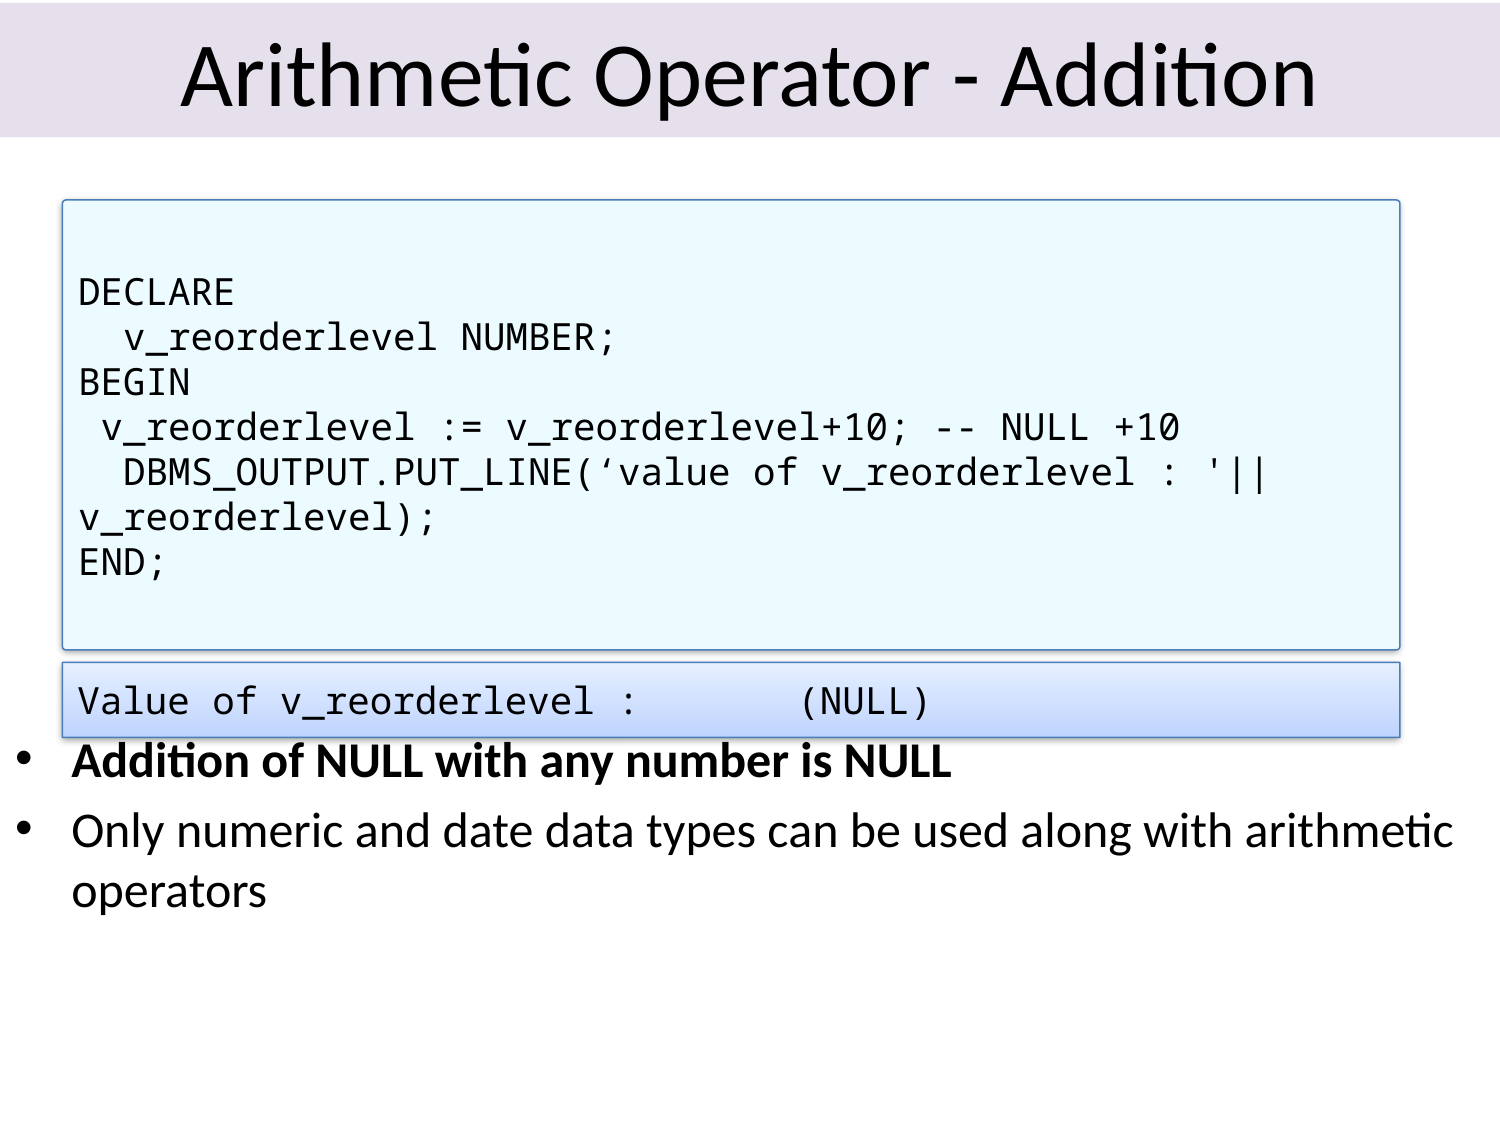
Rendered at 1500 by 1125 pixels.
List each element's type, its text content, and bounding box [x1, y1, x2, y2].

text_box Value of v_reorderlevel : (NULL) [61, 661, 1401, 739]
list Addition of NULL with any number is NULL Only numeric and date data types can be used along with arithmetic operators [0, 162, 1500, 1125]
text_box DECLARE v_reorderlevel NUMBER; BEGIN v_reorderlevel := v_reorderlevel+10; -- NULL +10 DBMS_OUTPUT.PUT_LINE(‘value of v_reorderlevel : '|| v_reorderlevel); END; [61, 199, 1401, 651]
title Arithmetic Operator - Addition [0, 2, 1500, 138]
